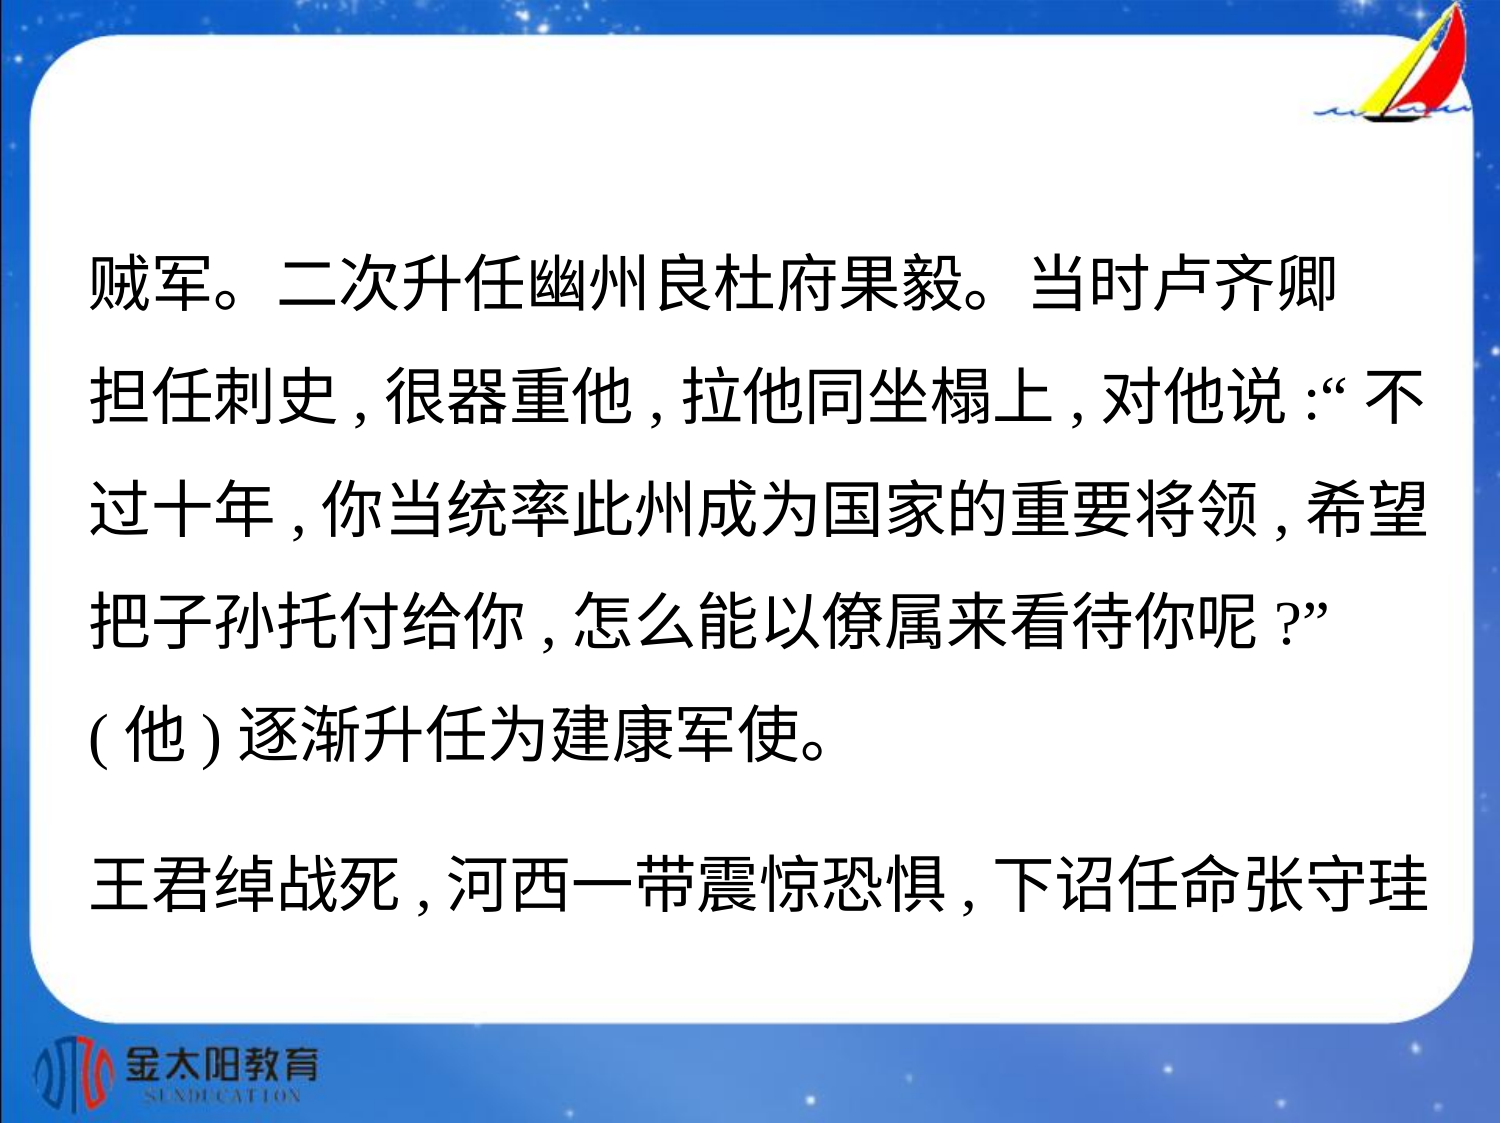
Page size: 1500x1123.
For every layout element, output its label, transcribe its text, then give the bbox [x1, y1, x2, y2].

text_box 王君绰战死,河西一带震惊恐惧,下诏任命张守珪 [88, 807, 1453, 921]
text_box 贼军。二次升任幽州良杜府果毅。当时卢齐卿 担任刺史,很器重他,拉他同坐榻上,对他说:“不 过十年,你当统率此州成为国家的重要将领,希望 把子孙托付给你,怎么能以僚属来看待你呢?” (他)逐渐升任为建康军使。 [88, 206, 1453, 771]
picture [0, 0, 1500, 1123]
